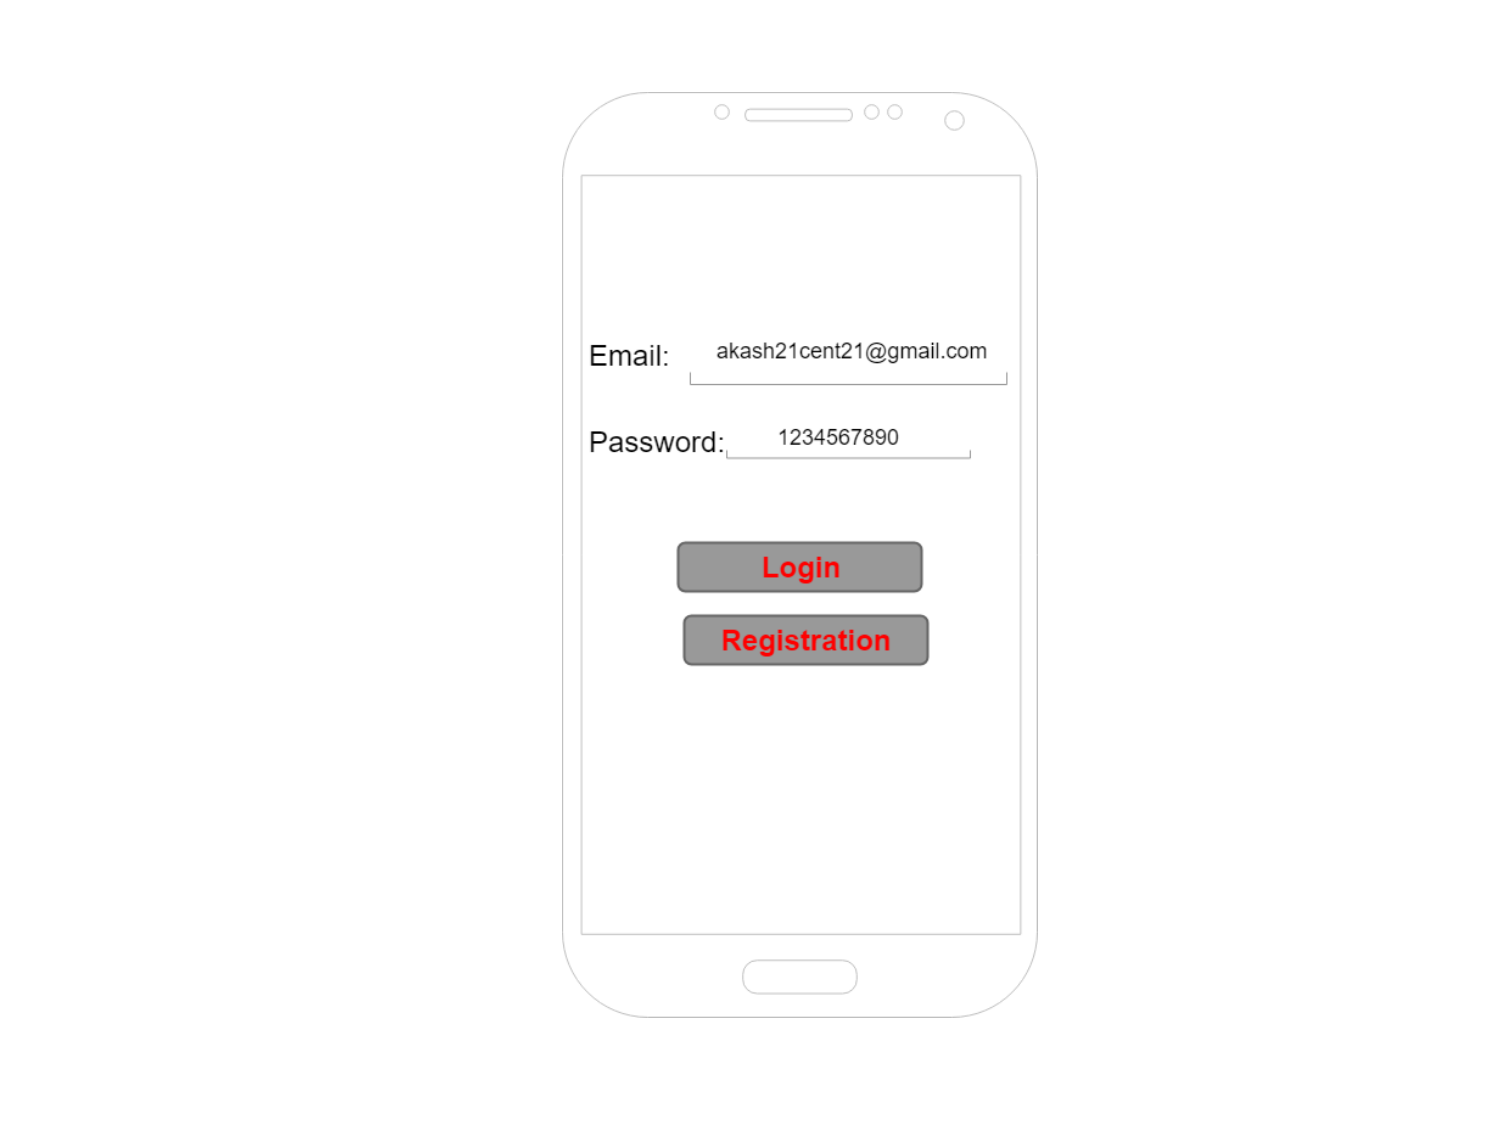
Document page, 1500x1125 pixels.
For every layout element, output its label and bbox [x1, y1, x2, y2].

list [562, 92, 1038, 1018]
